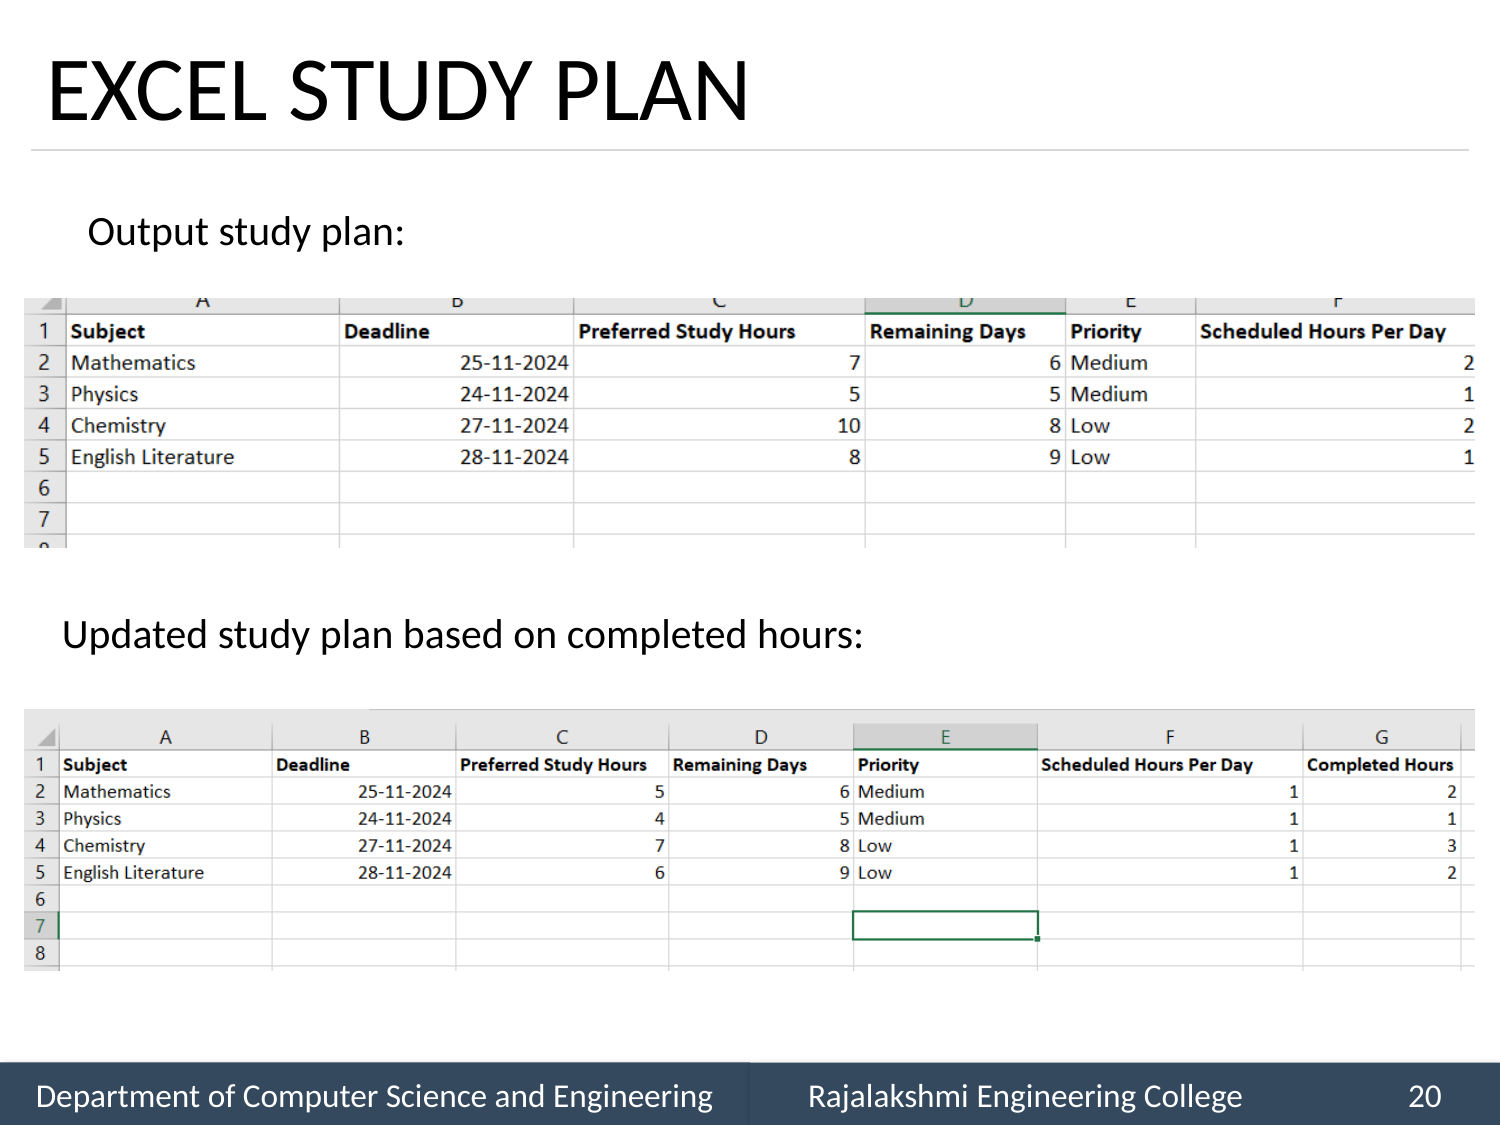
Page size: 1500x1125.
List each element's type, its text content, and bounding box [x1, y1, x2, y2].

text_box Output study plan: [72, 188, 833, 261]
title EXCEL STUDY PLAN [31, 17, 1469, 150]
picture [24, 708, 1476, 971]
text_box Updated study plan based on completed hours: [46, 591, 1003, 685]
picture [24, 298, 1476, 548]
